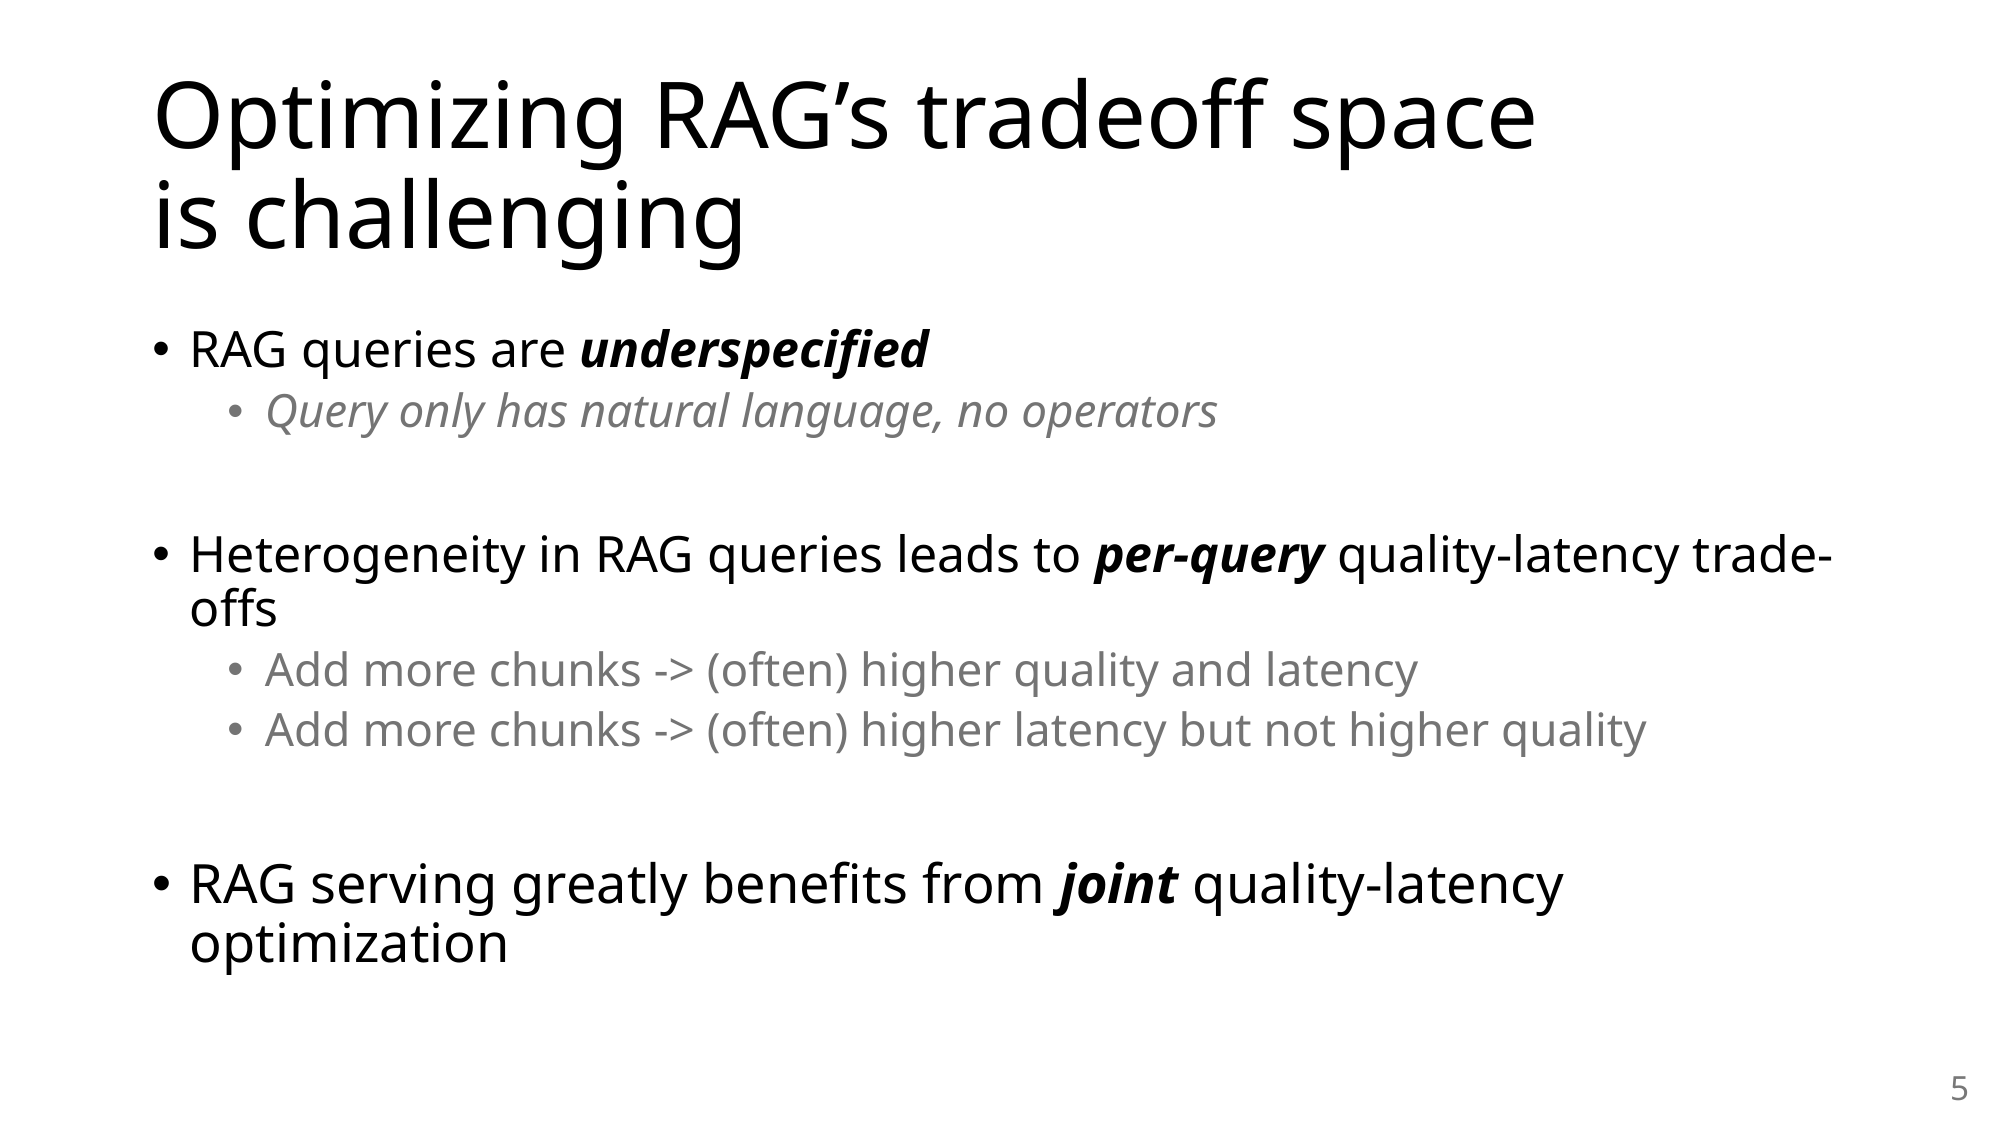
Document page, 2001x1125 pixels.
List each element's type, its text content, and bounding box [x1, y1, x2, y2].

title Optimizing RAG’s tradeoff space is challenging [137, 59, 1863, 278]
slide_number 5 [1534, 1059, 1985, 1120]
list RAG queries are underspecified Query only has natural language, no operators Heterogeneity in RAG queries leads to per-query quality-latency trade-offs Add more chunks -> (often) higher quality and latency Add more chunks -> (often) higher latency but not higher quality RAG serving greatly benefits from joint quality-latency optimization [137, 316, 1863, 1014]
